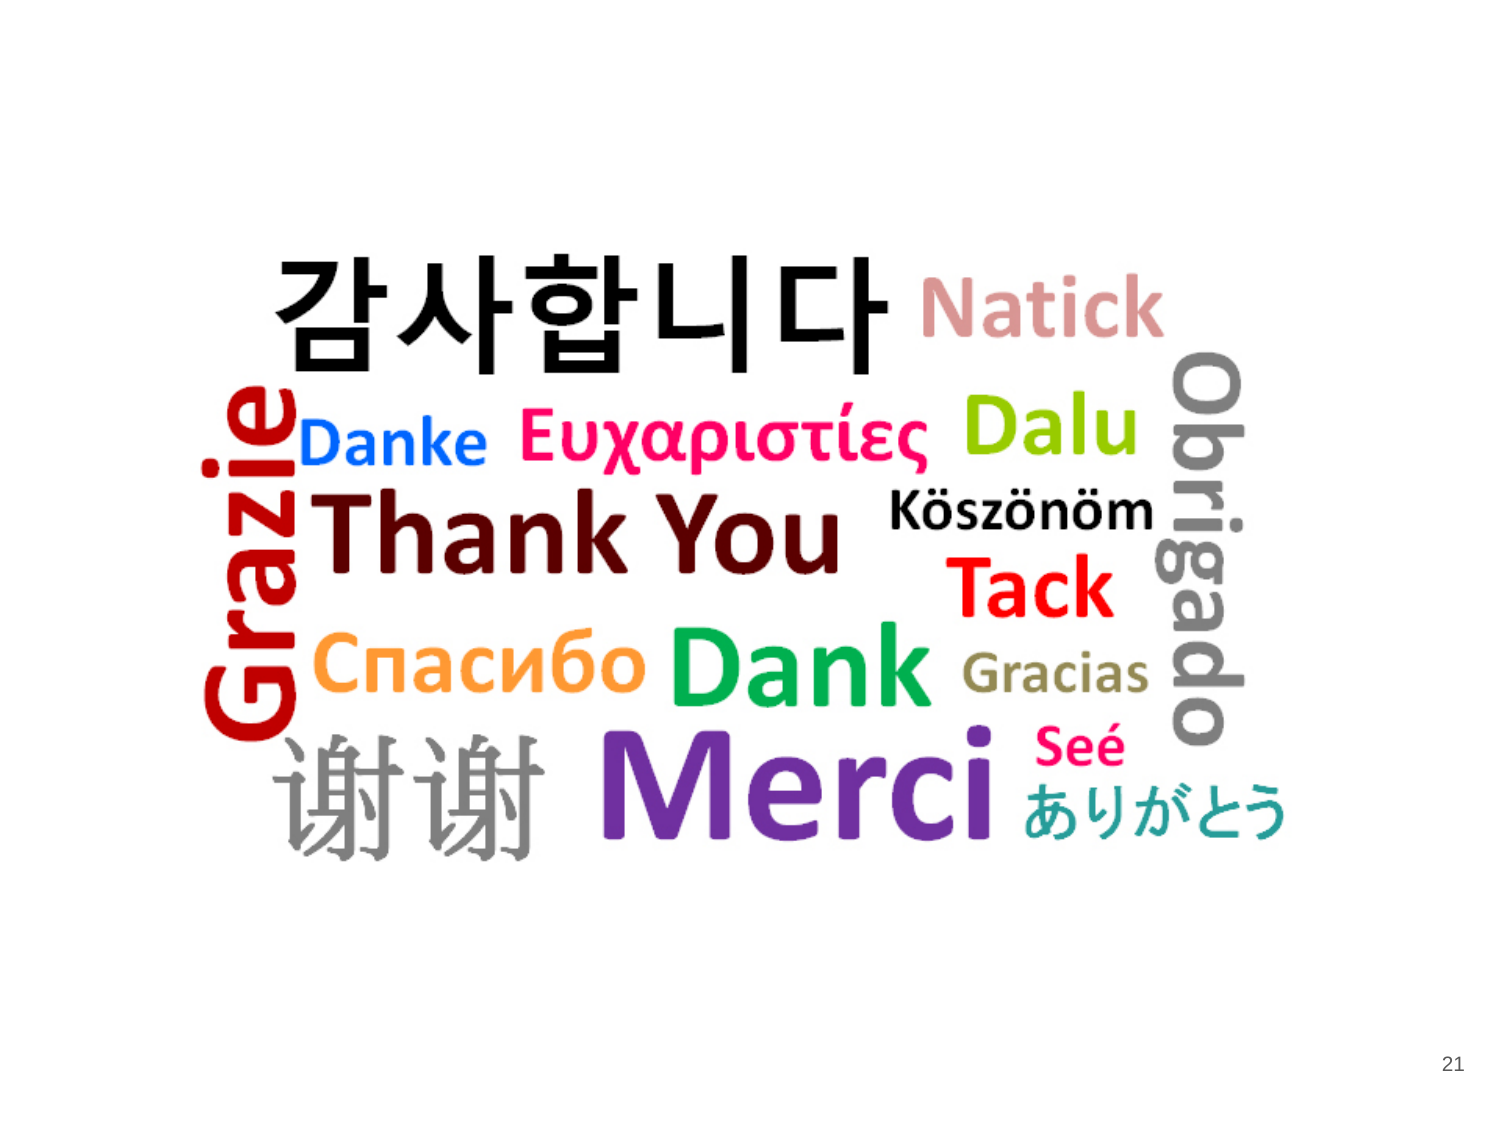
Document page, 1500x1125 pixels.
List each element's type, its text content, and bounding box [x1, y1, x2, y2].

picture [190, 237, 1310, 888]
slide_number ‹#› [1389, 1019, 1480, 1106]
